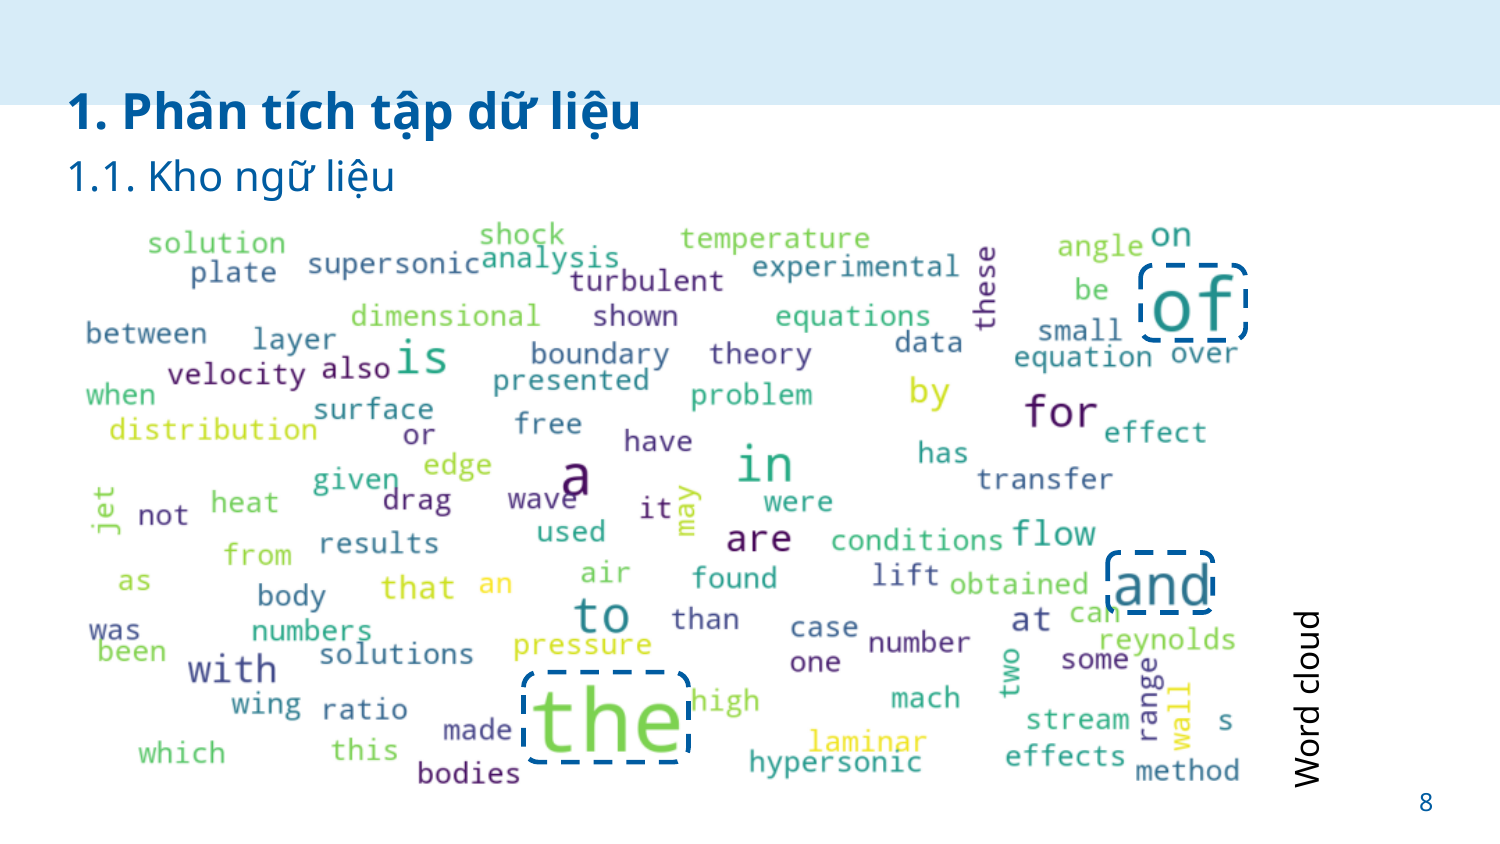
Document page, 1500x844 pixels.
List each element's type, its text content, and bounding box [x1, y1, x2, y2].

picture [73, 204, 1256, 806]
title 1. Phân tích tập dữ liệu 1.1. Kho ngữ liệu [51, 52, 1449, 218]
text_box Word cloud [1278, 523, 1333, 804]
slide_number 8 [1358, 770, 1449, 836]
